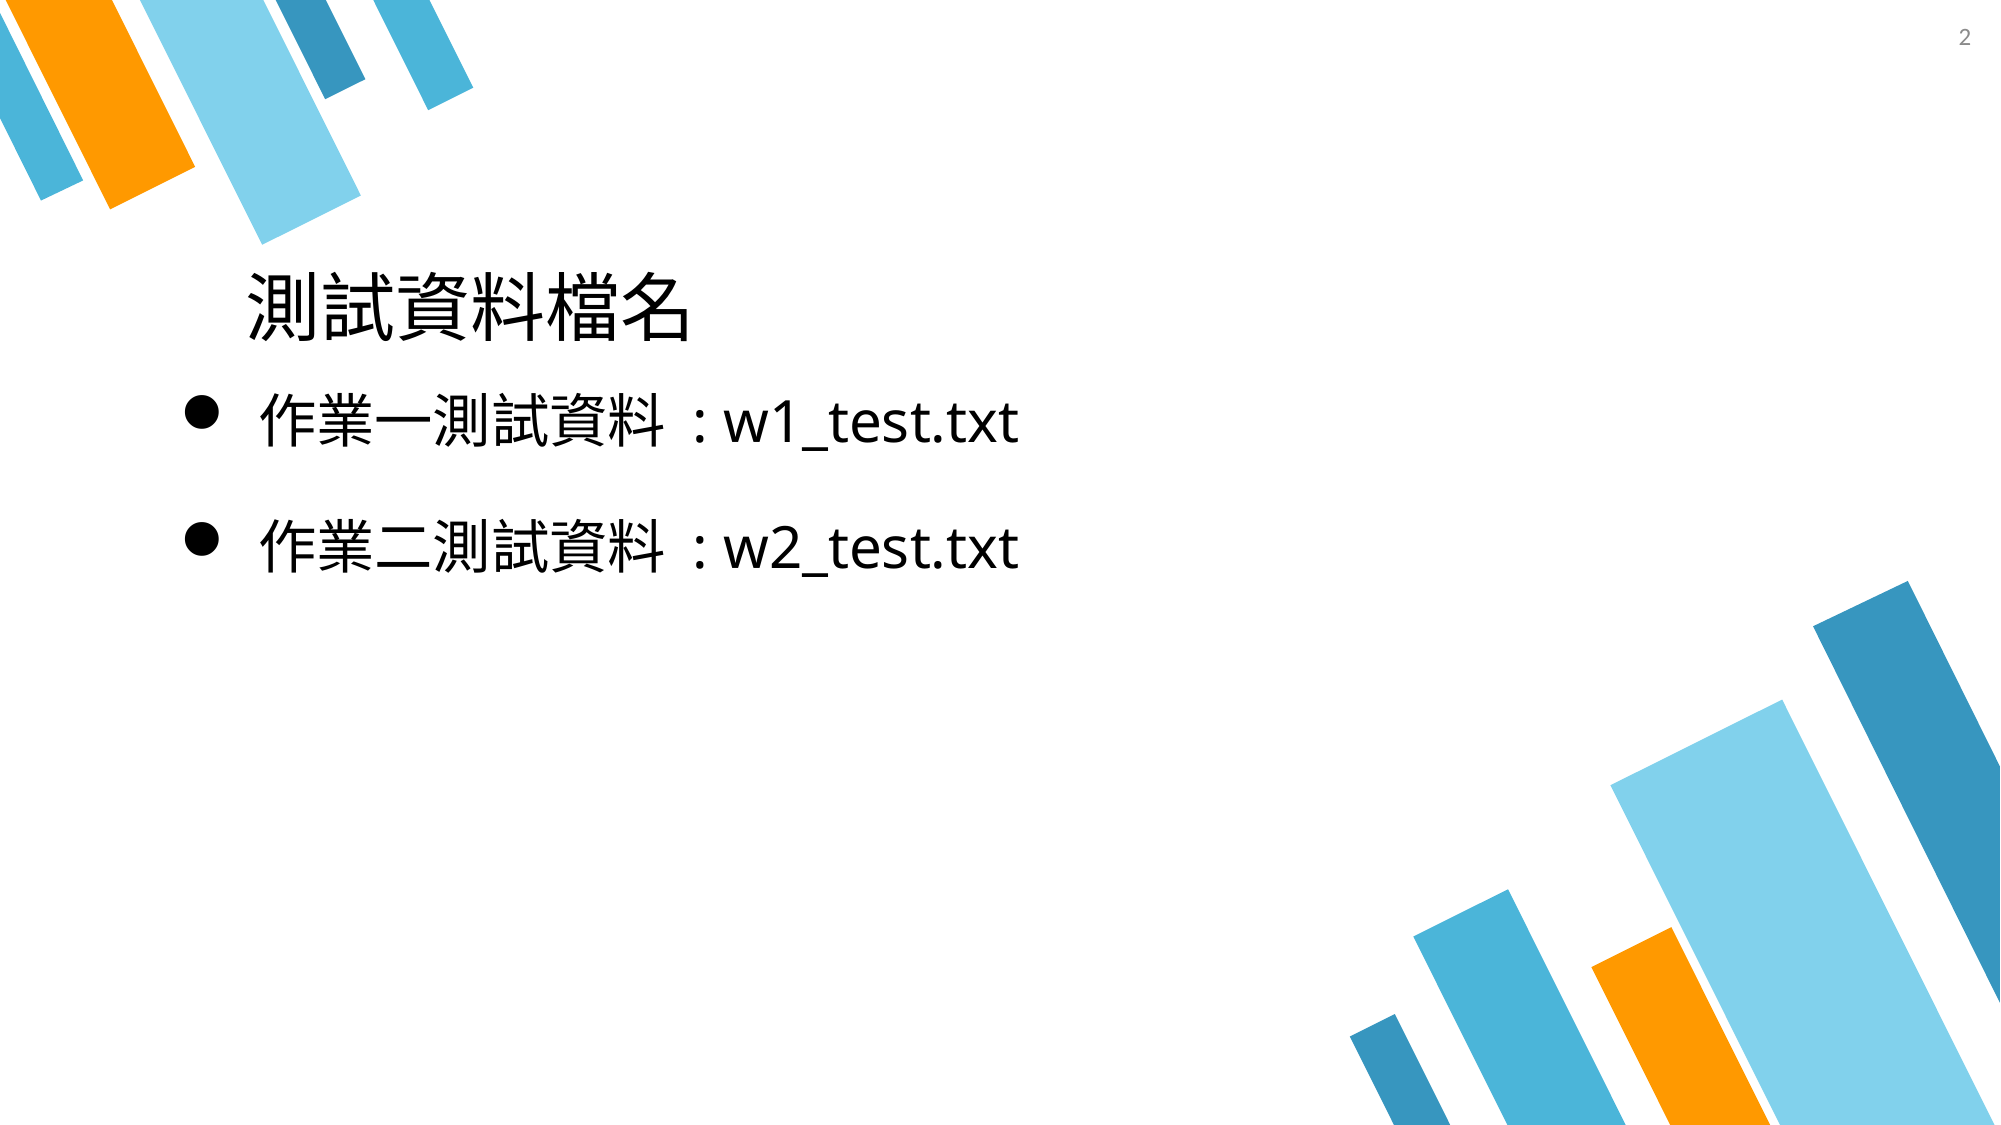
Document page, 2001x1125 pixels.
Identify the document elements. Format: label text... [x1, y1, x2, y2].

title 測試資料檔名 [225, 223, 1486, 372]
slide_number 2 [1871, 0, 1992, 87]
list 作業一測試資料 : w1_test.txt 作業二測試資料 : w2_test.txt [138, 372, 1597, 924]
